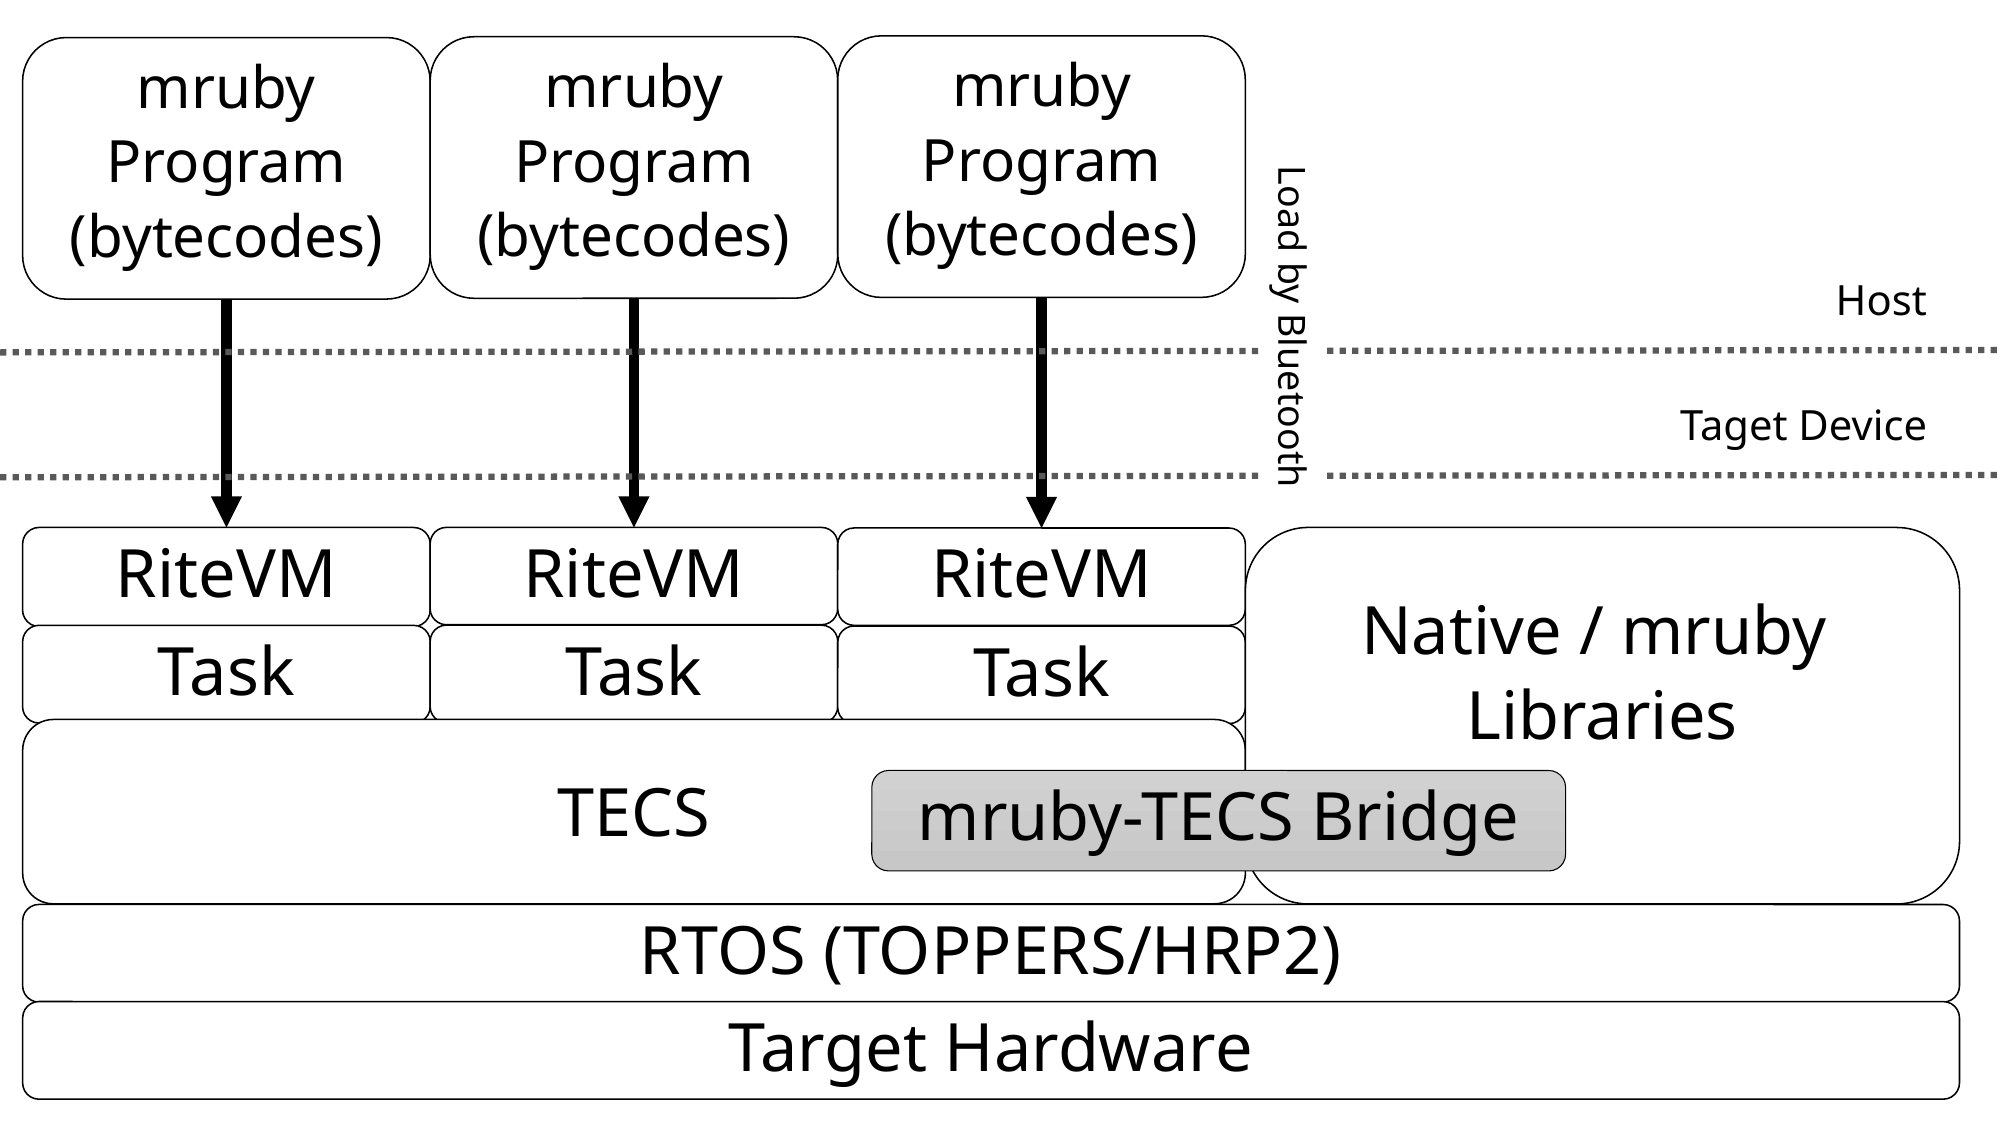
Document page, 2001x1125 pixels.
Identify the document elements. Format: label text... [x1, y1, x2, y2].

text_box mruby Program (bytecodes) [430, 36, 838, 299]
text_box RiteVM [430, 527, 838, 625]
text_box Target Hardware [22, 1001, 1960, 1100]
text_box mruby-TECS Bridge [871, 769, 1567, 872]
text_box TECS [22, 719, 1246, 904]
text_box RTOS (TOPPERS/HRP2) [22, 904, 1960, 1002]
text_box Host [1820, 266, 1960, 331]
text_box Task [430, 625, 838, 719]
text_box RiteVM [837, 527, 1246, 626]
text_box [0, 474, 2000, 478]
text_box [0, 349, 2000, 353]
text_box Load by Bluetooth [1263, 353, 1324, 474]
text_box Task [837, 625, 1245, 724]
text_box Native / mruby Libraries [1245, 527, 1960, 904]
text_box RiteVM [22, 527, 430, 626]
text_box mruby Program (bytecodes) [22, 37, 430, 300]
text_box Task [22, 625, 430, 723]
text_box Load by Bluetooth [1263, 151, 1324, 349]
text_box Taget Device [1665, 391, 1960, 457]
text_box mruby Program (bytecodes) [837, 35, 1246, 298]
text_box Load by Bluetooth [1263, 478, 1324, 503]
